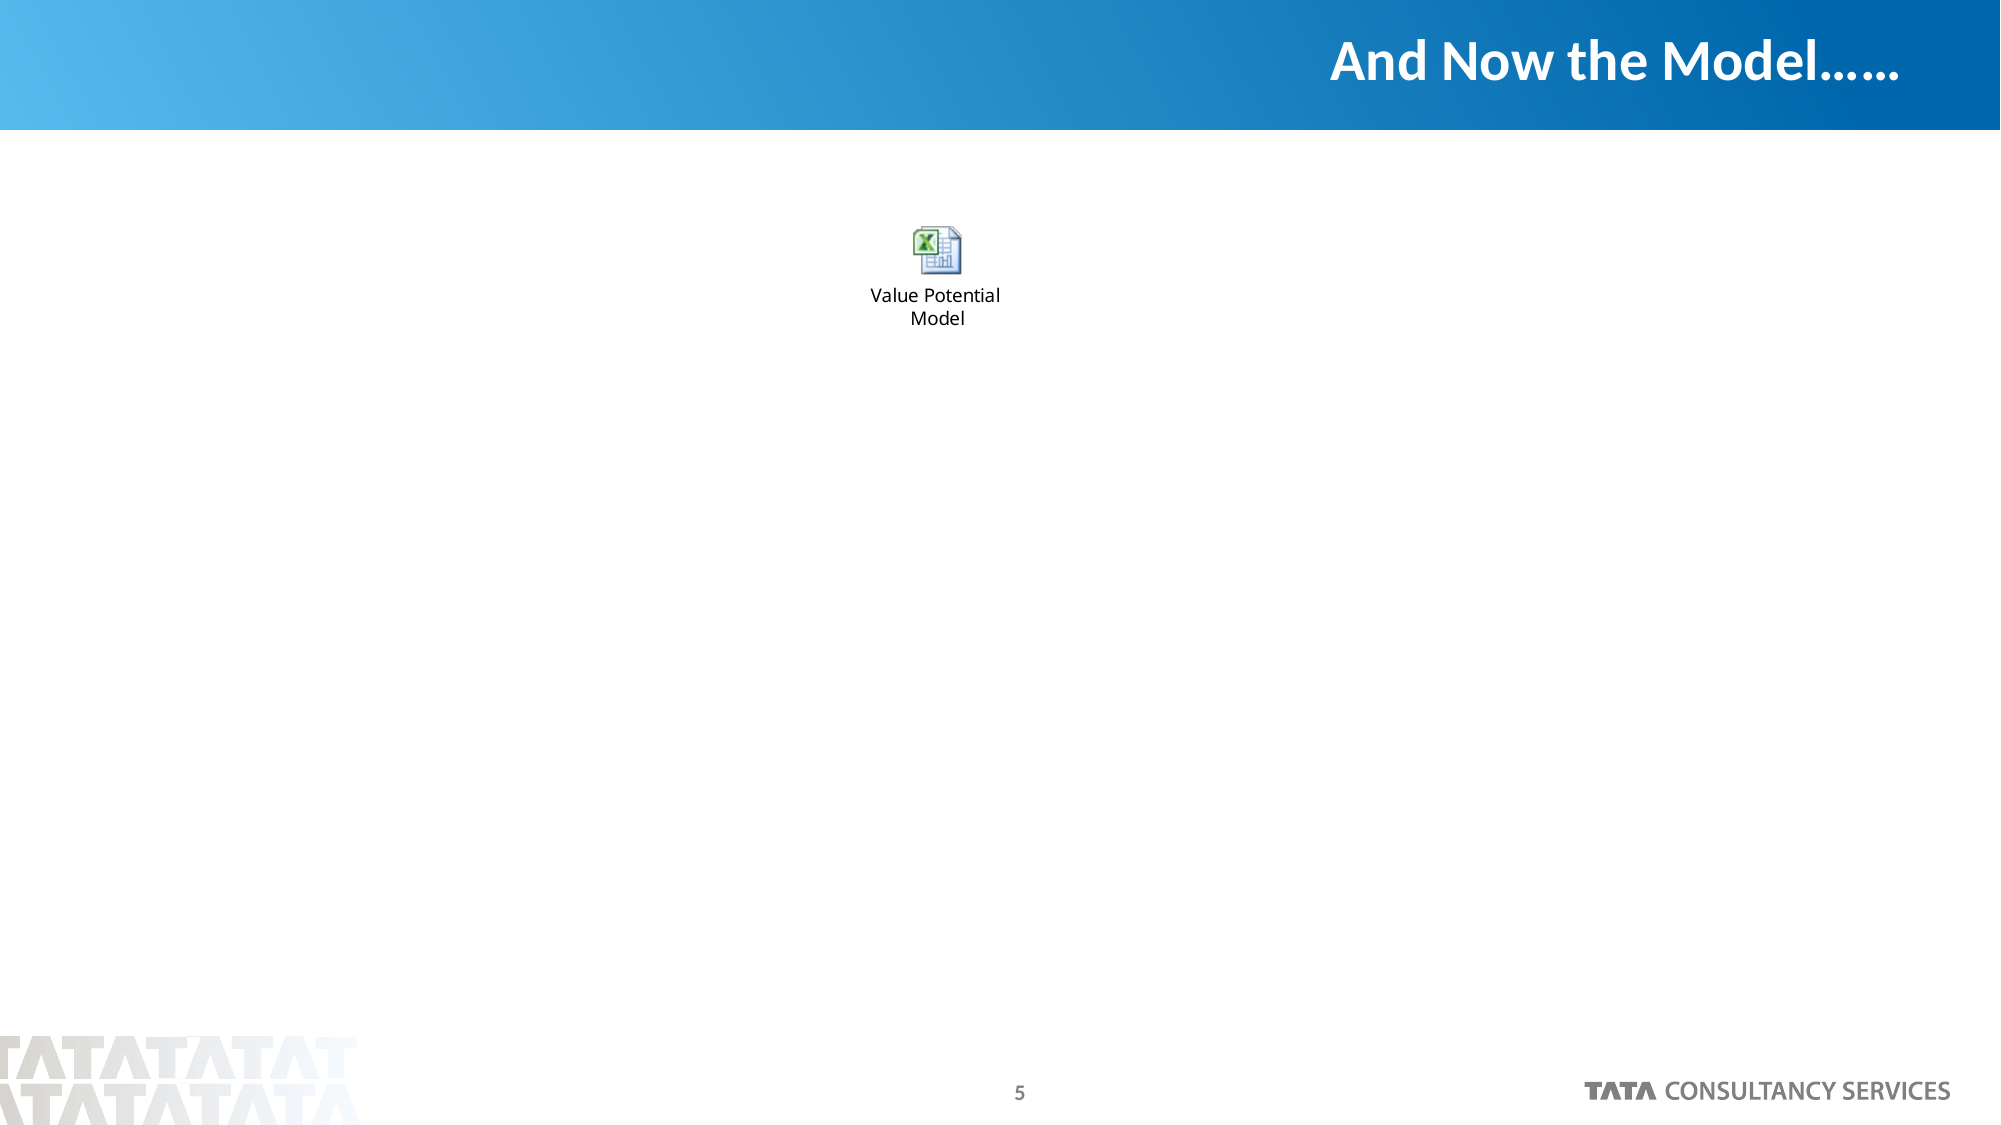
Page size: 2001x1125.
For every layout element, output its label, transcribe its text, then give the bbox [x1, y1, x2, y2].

title And Now the Model…… [279, 10, 1914, 104]
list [862, 225, 1013, 353]
